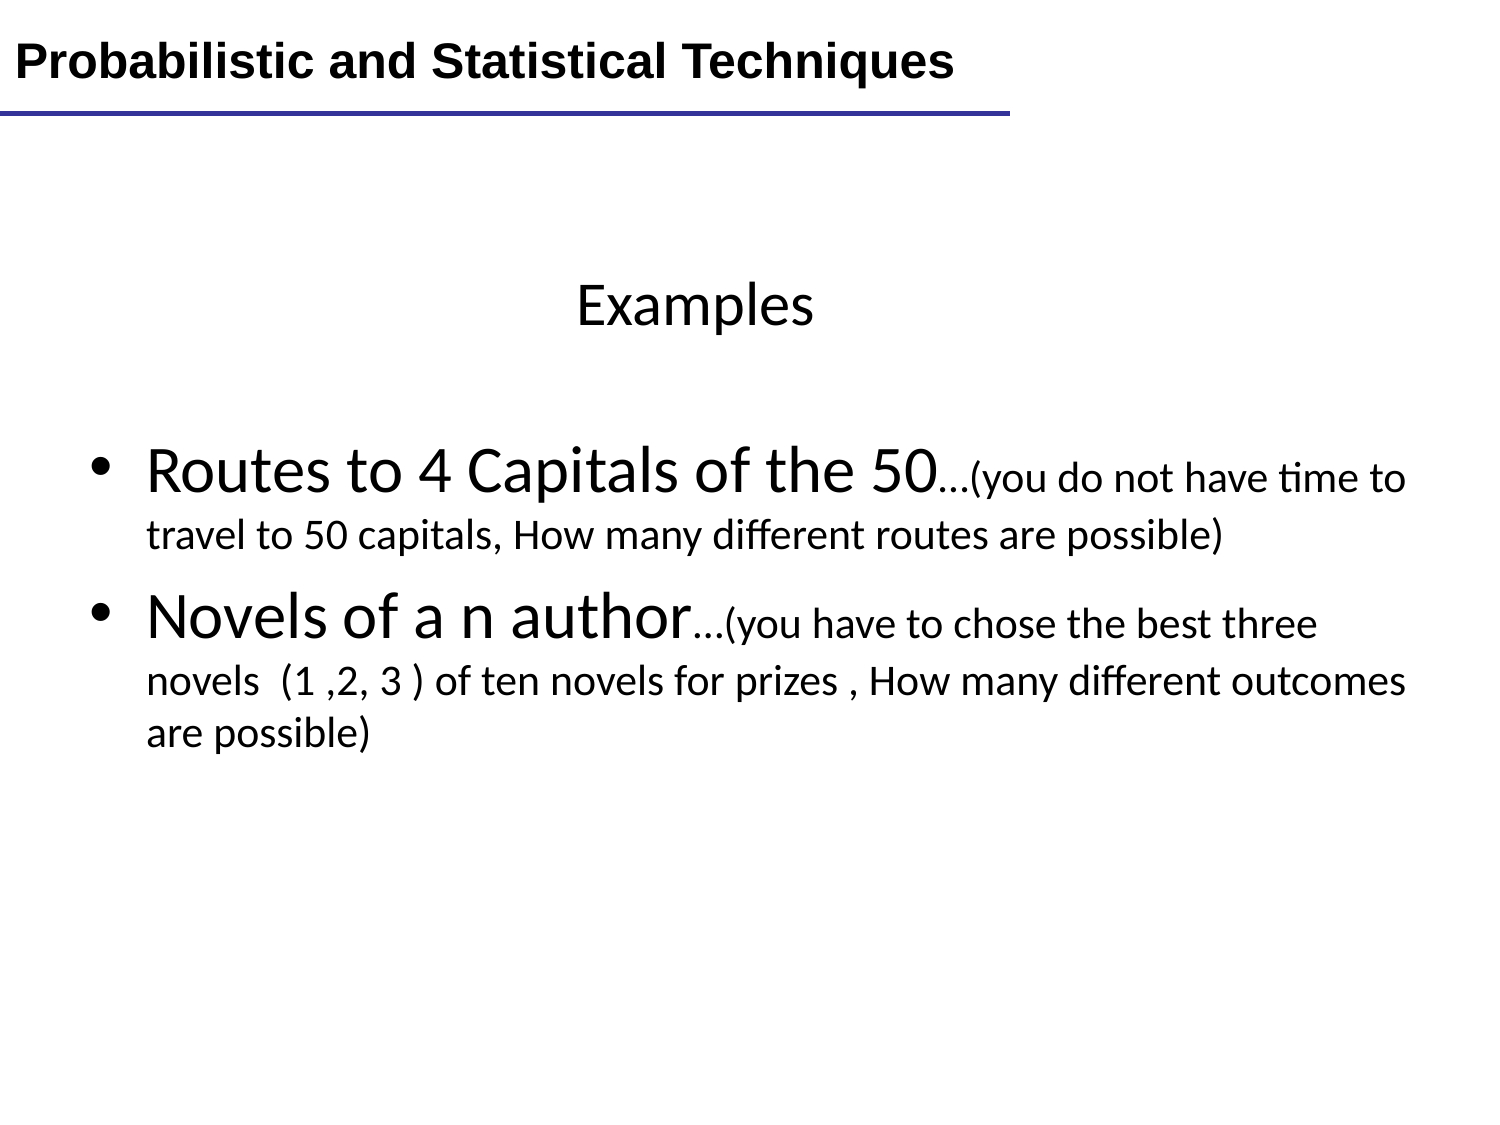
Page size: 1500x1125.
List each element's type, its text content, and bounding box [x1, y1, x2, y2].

list Routes to 4 Capitals of the 50…(you do not have time to travel to 50 capitals, How many different routes are possible) Novels of a n author…(you have to chose the best three novels (1 ,2, 3 ) of ten novels for prizes , How many different outcomes are possible) [75, 324, 1425, 1063]
text_box Probabilistic and Statistical Techniques [0, 0, 1238, 118]
title Examples [76, 255, 1315, 324]
